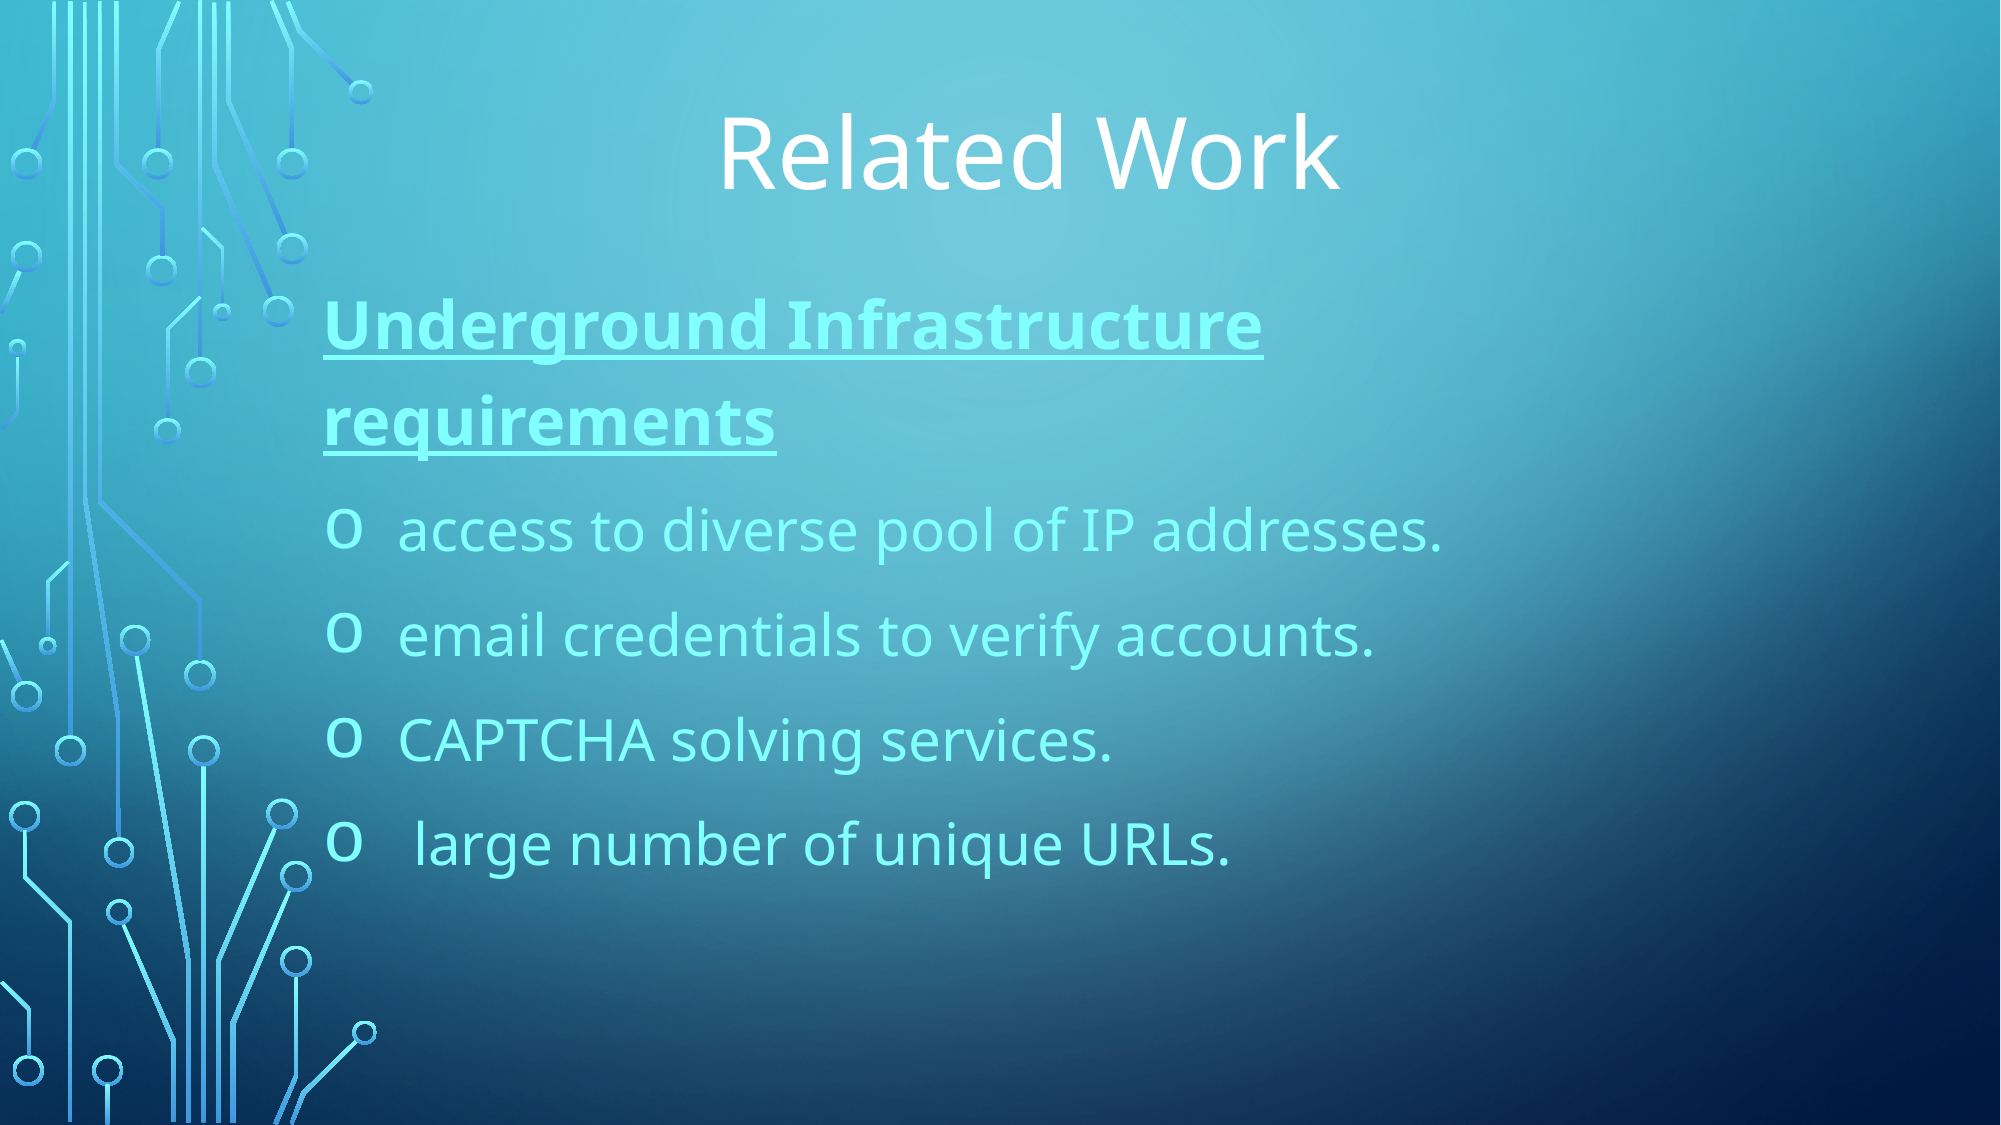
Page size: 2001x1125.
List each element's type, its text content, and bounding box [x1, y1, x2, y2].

subtitle Underground Infrastructure requirements access to diverse pool of IP addresses. email credentials to verify accounts. CAPTCHA solving services. large number of unique URLs. [307, 259, 1750, 951]
title Related Work [307, 64, 1750, 219]
